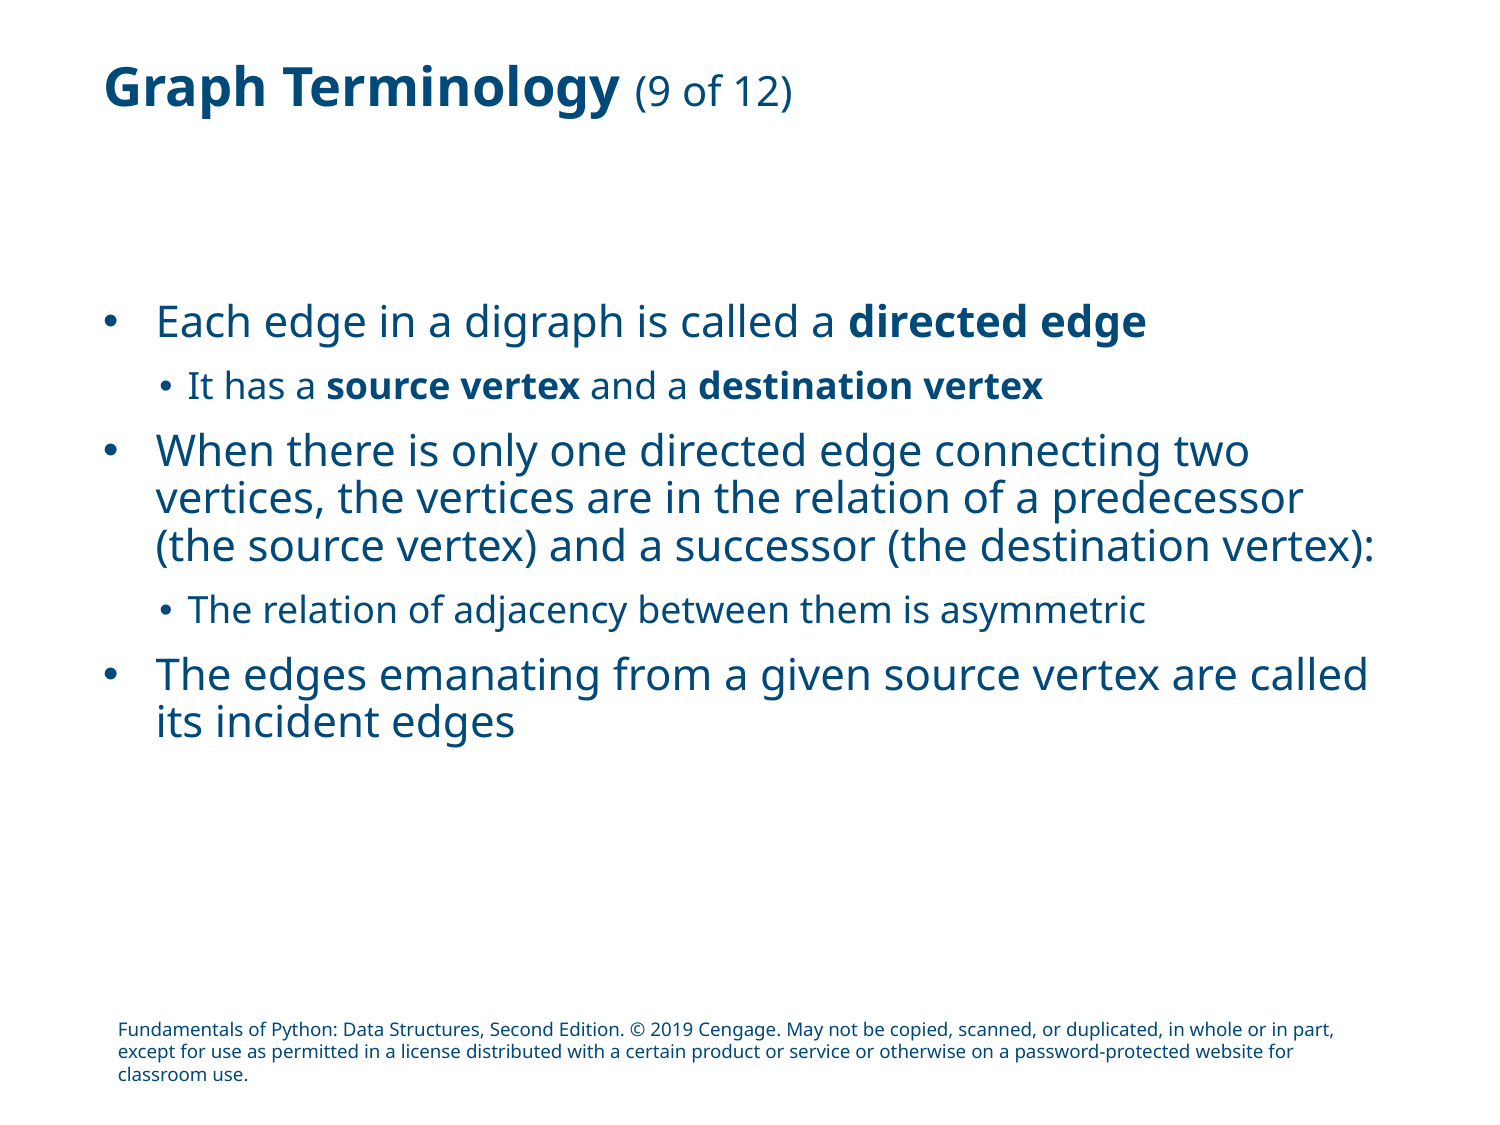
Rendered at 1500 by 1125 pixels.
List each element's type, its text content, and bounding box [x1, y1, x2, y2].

list Each edge in a digraph is called a directed edge It has a source vertex and a destination vertex When there is only one directed edge connecting two vertices, the vertices are in the relation of a predecessor (the source vertex) and a successor (the destination vertex): The relation of adjacency between them is asymmetric The edges emanating from a given source vertex are called its incident edges [103, 299, 1397, 763]
footer Fundamentals of Python: Data Structures, Second Edition. © 2019 Cengage. May not be copied, scanned, or duplicated, in whole or in part, except for use as permitted in a license distributed with a certain product or service or otherwise on a password-protected website for classroom use. [103, 1009, 1397, 1070]
title Graph Terminology (9 of 12) [103, 59, 1397, 138]
